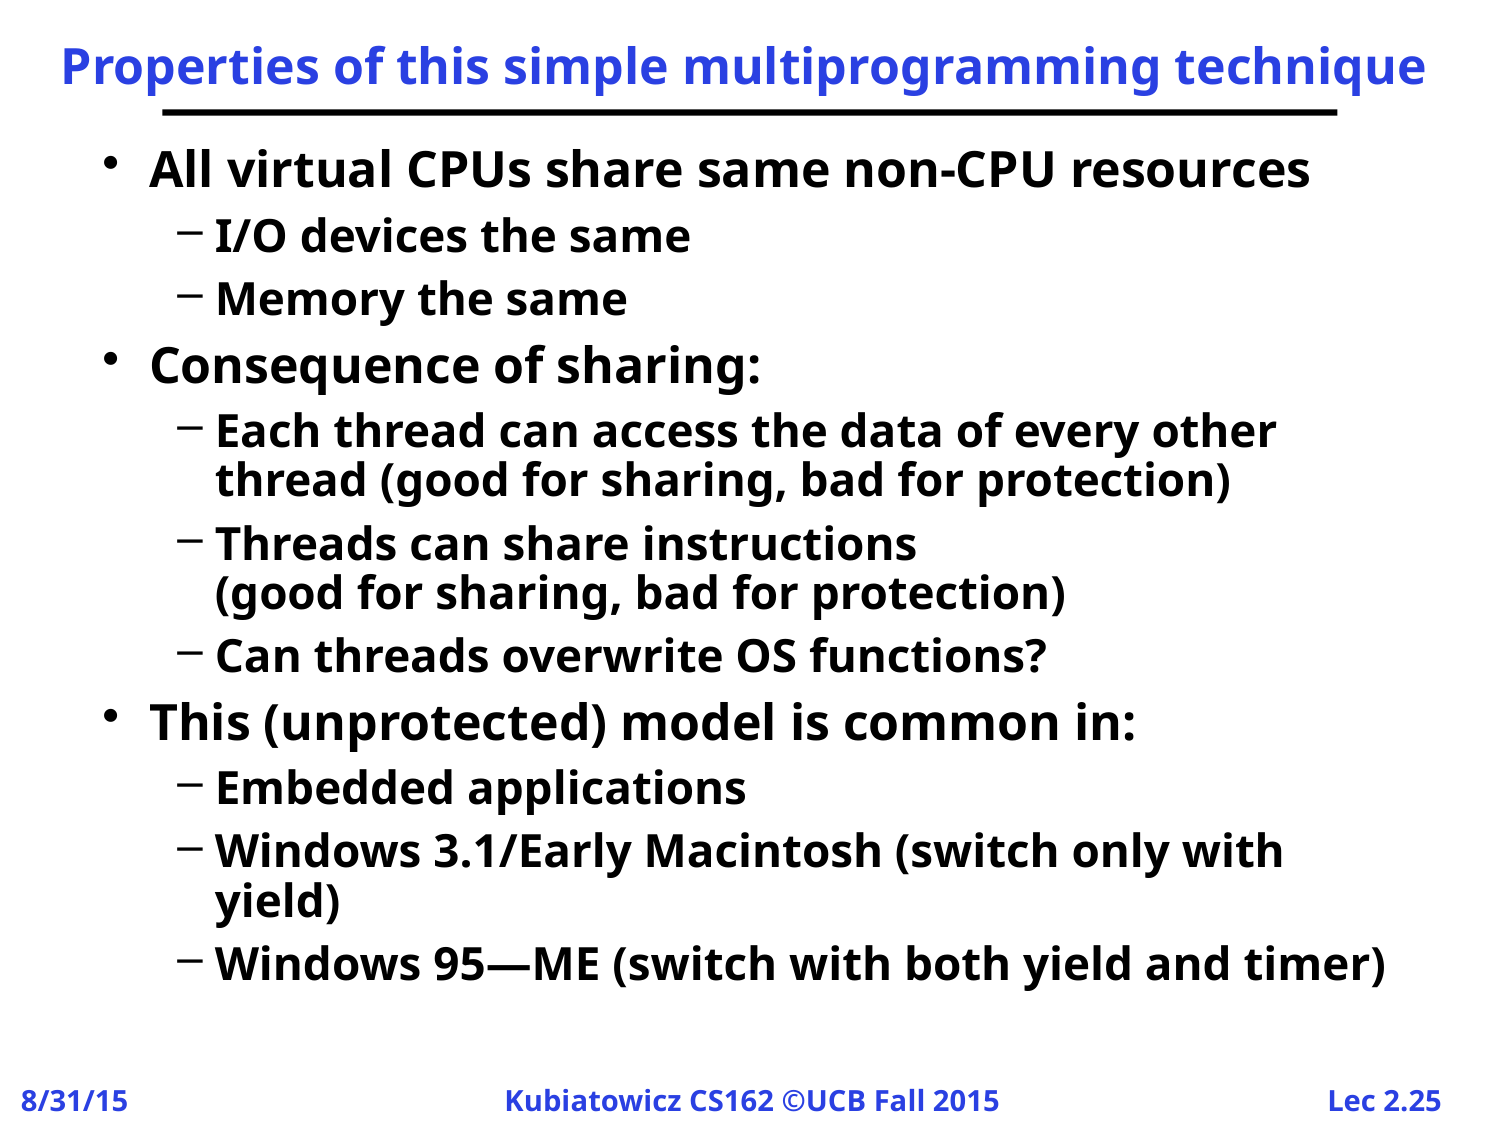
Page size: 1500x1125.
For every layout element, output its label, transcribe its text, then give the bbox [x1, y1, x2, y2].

list All virtual CPUs share same non-CPU resources I/O devices the same Memory the same Consequence of sharing: Each thread can access the data of every other thread (good for sharing, bad for protection) Threads can share instructions (good for sharing, bad for protection) Can threads overwrite OS functions? This (unprotected) model is common in: Embedded applications Windows 3.1/Early Macintosh (switch only with yield) Windows 95—ME (switch with both yield and timer) [87, 137, 1425, 1075]
title Properties of this simple multiprogramming technique [12, 24, 1475, 113]
